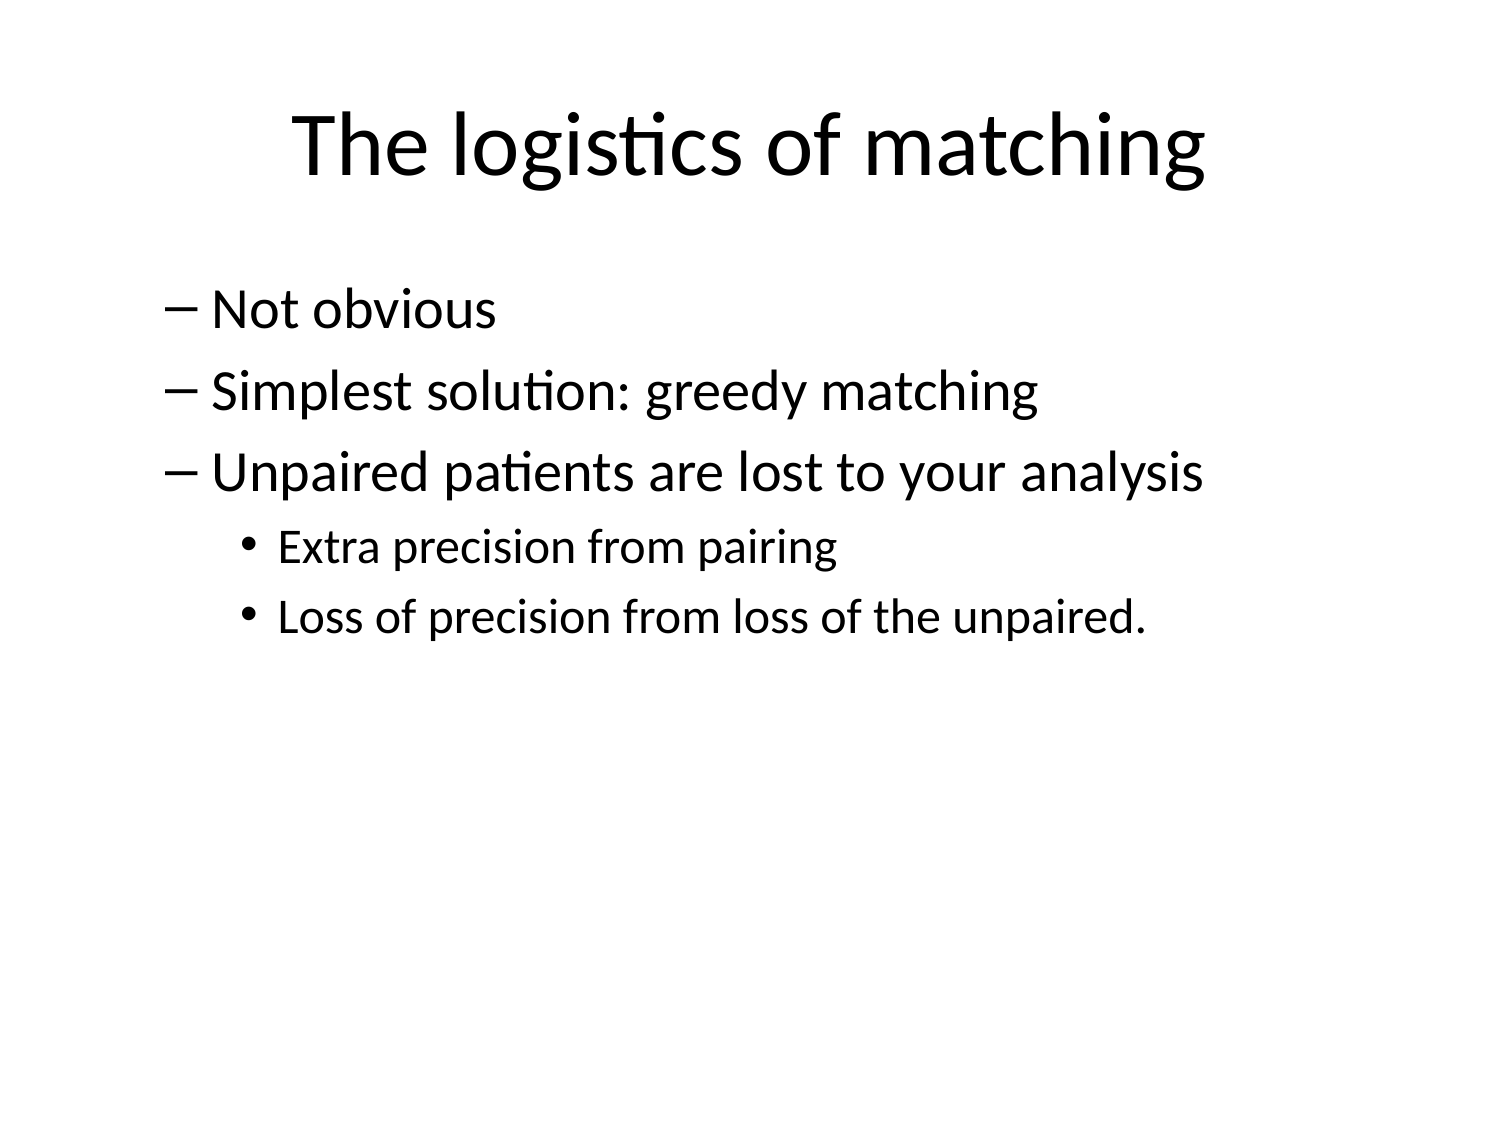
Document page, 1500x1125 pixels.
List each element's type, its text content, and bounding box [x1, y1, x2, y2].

list Not obvious Simplest solution: greedy matching Unpaired patients are lost to your analysis Extra precision from pairing Loss of precision from loss of the unpaired. [75, 262, 1425, 1005]
title The logistics of matching [75, 45, 1425, 233]
